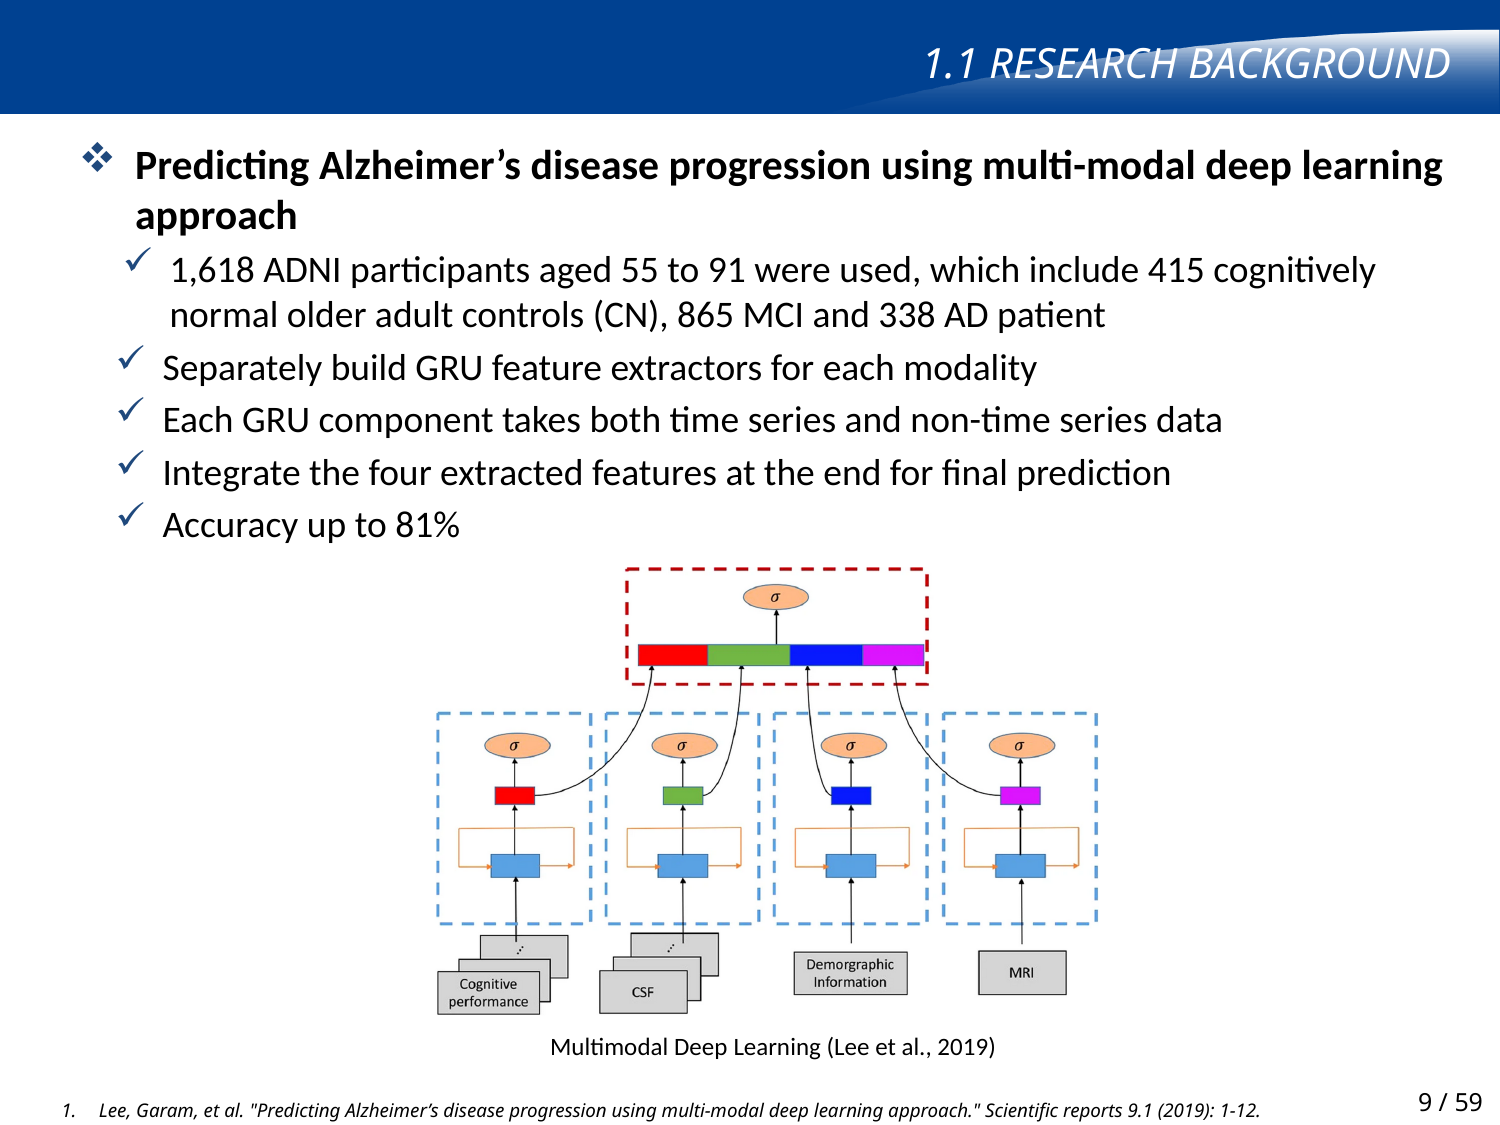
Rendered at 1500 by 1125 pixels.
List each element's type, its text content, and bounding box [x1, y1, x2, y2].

picture [0, 0, 1500, 114]
title 1.1 Research Background [46, 9, 1467, 114]
text_box Multimodal Deep Learning (Lee et al., 2019) [525, 1026, 1022, 1068]
list Predicting Alzheimer’s disease progression using multi-modal deep learning approach 1,618 ADNI participants aged 55 to 91 were used, which include 415 cognitively normal older adult controls (CN), 865 MCI and 338 AD patient Separately build GRU feature extractors for each modality Each GRU component takes both time series and non-time series data Integrate the four extracted features at the end for final prediction Accuracy up to 81% [45, 130, 1467, 1083]
text_box Lee, Garam, et al. "Predicting Alzheimer’s disease progression using multi-modal deep learning approach." Scientific reports 9.1 (2019): 1-12. [46, 1091, 1275, 1125]
picture [407, 562, 1104, 1019]
